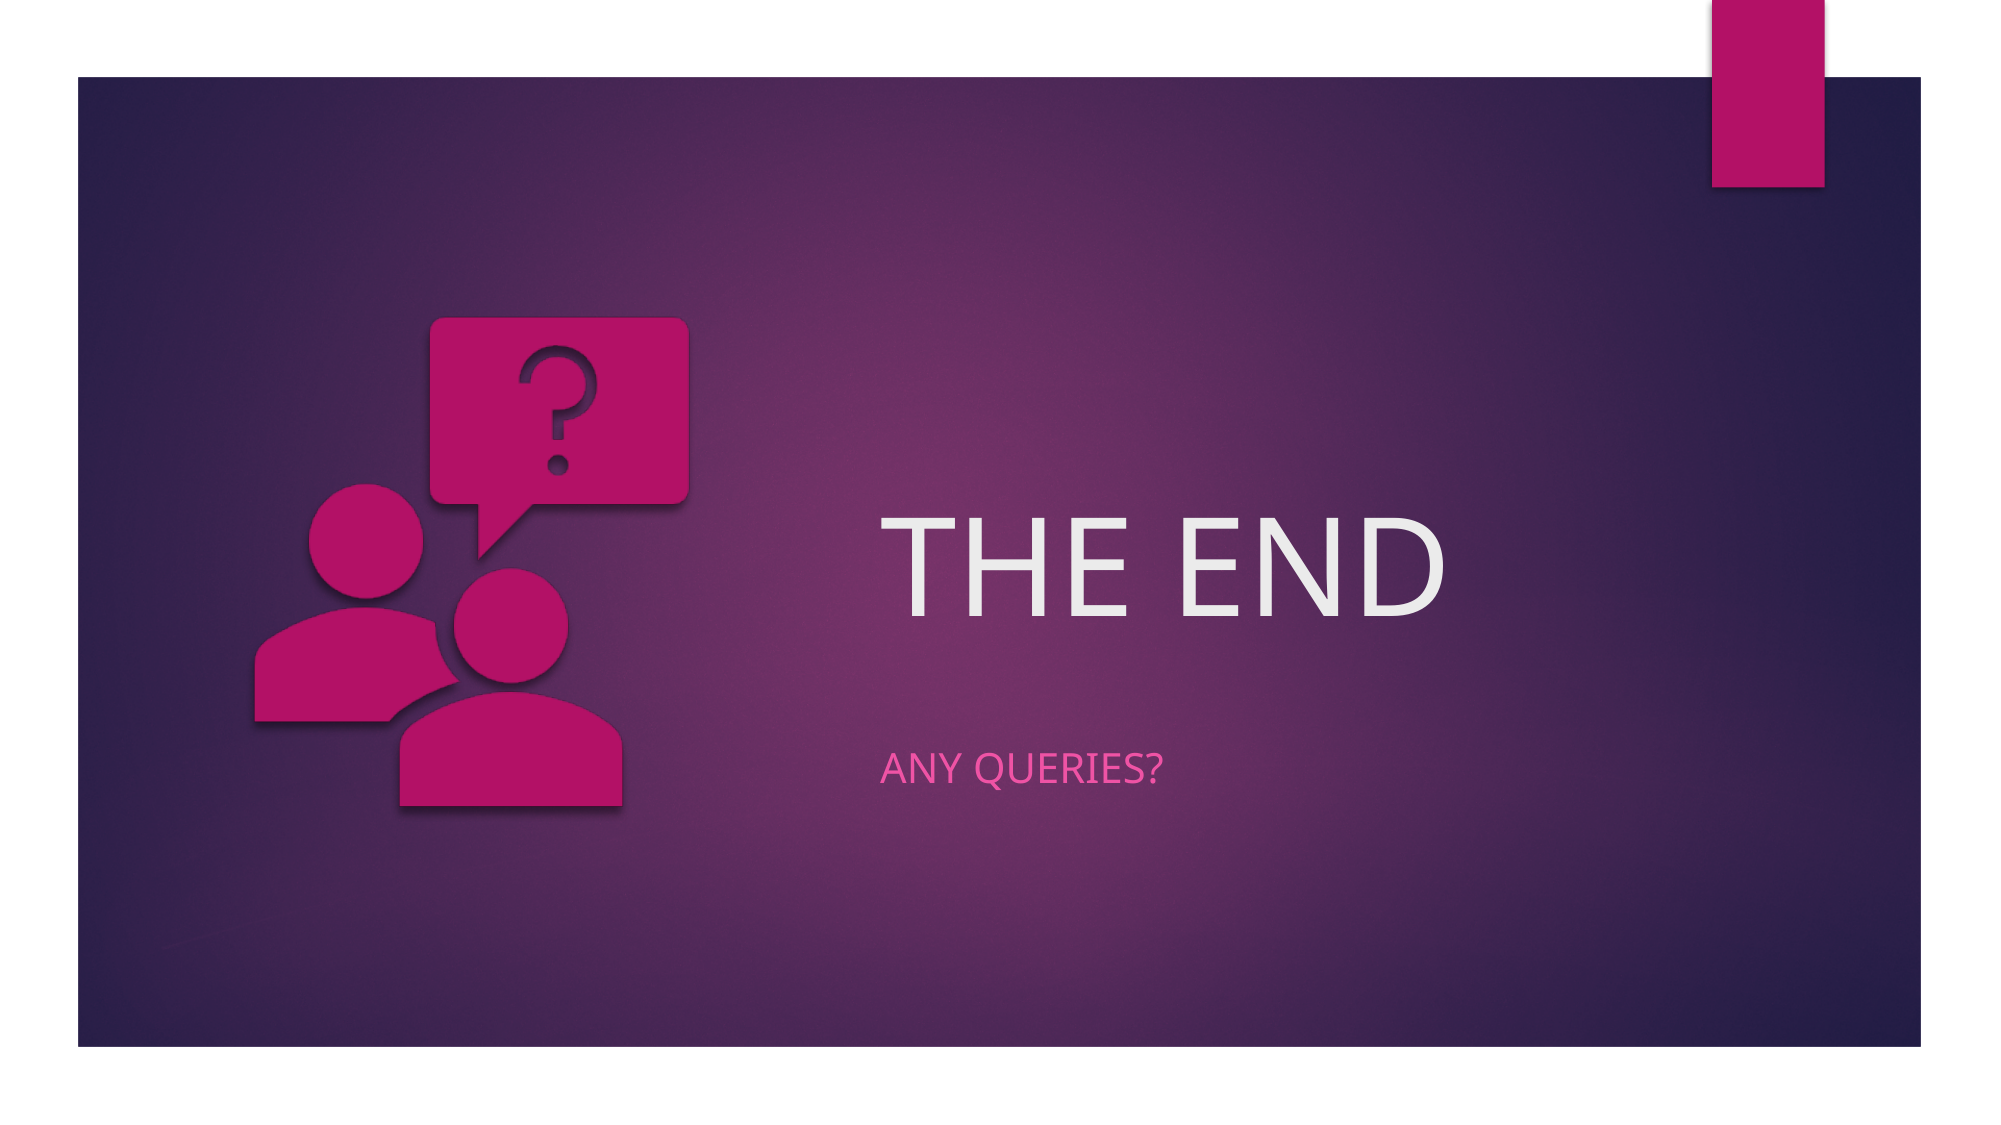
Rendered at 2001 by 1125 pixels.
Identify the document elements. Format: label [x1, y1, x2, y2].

text_box [0, 0, 2000, 1125]
picture [181, 272, 762, 853]
